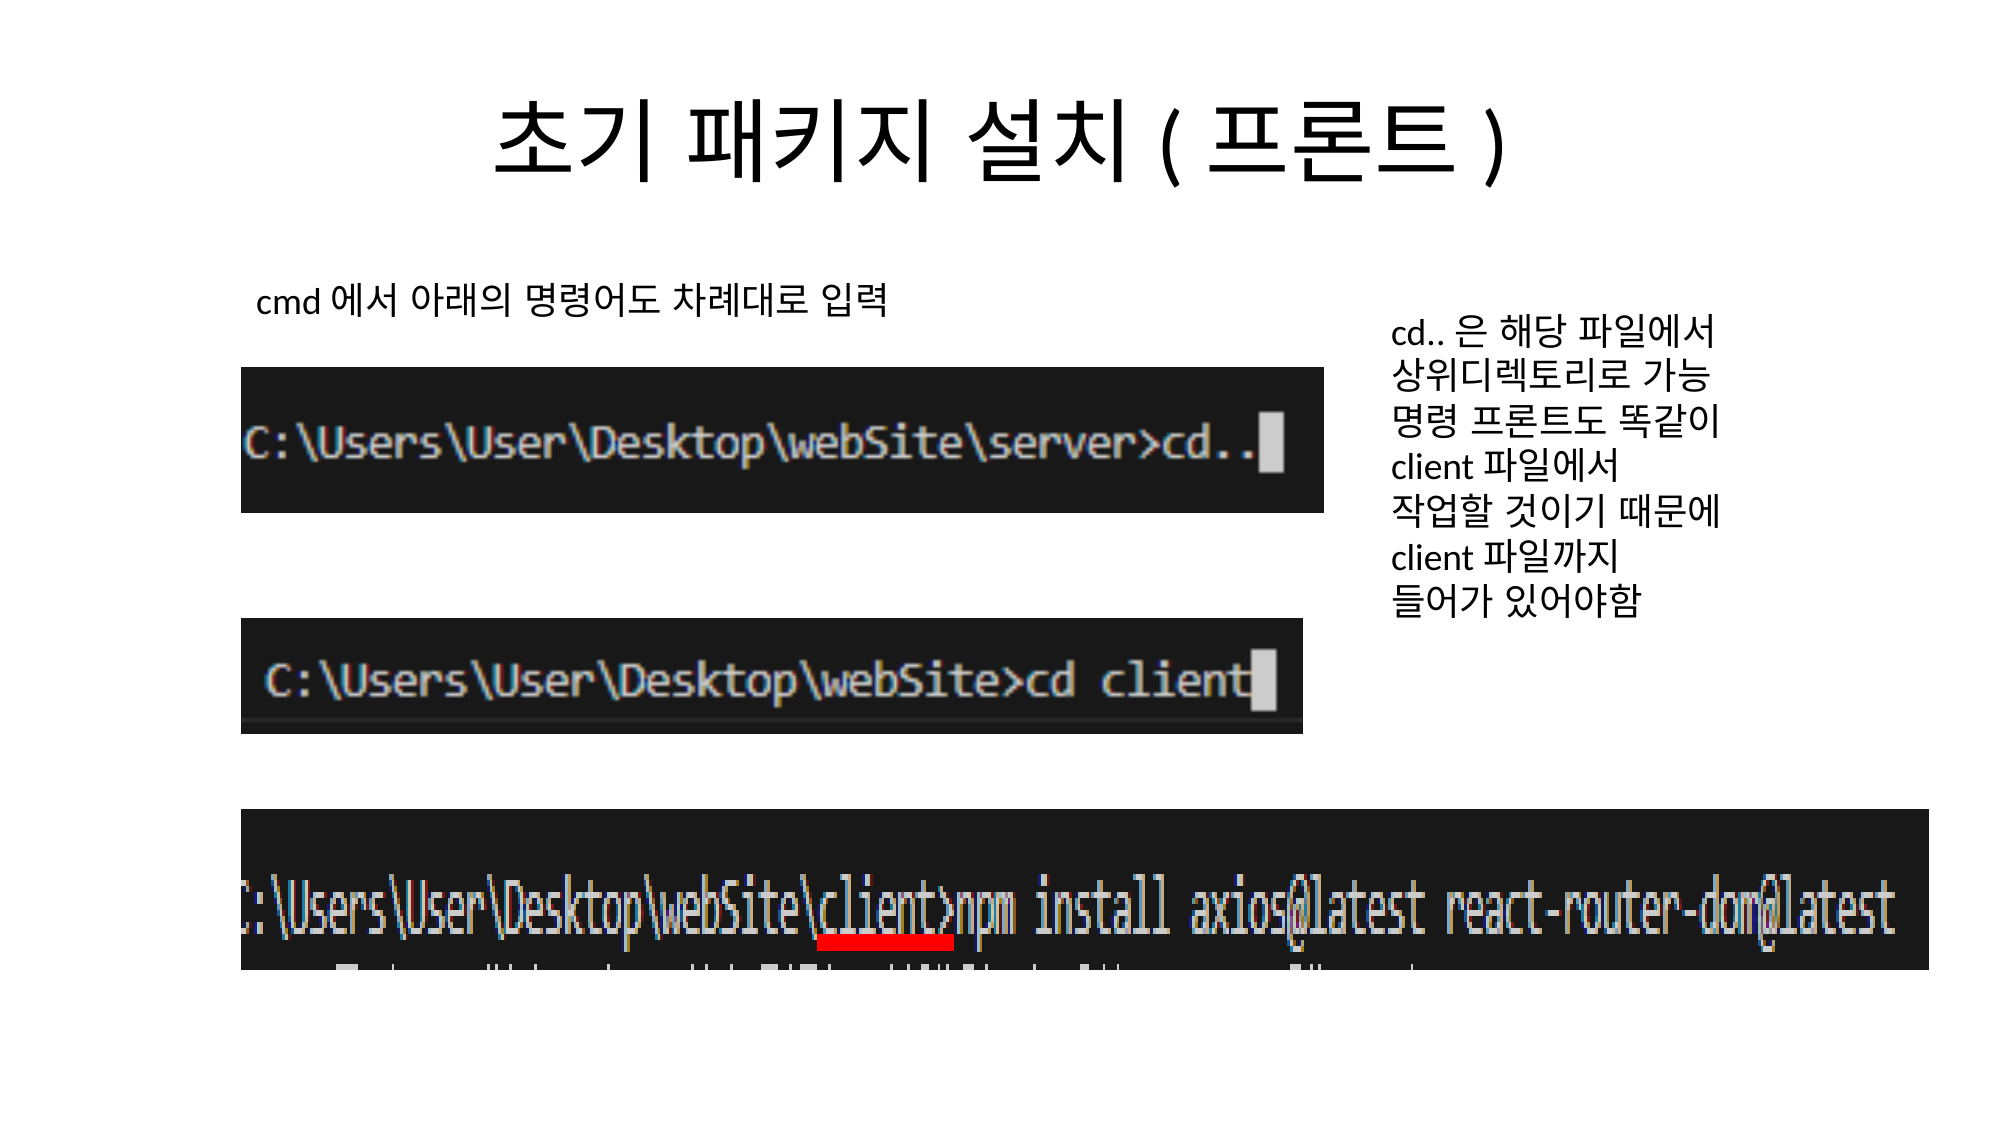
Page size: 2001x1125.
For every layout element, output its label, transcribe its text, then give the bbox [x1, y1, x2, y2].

text_box cmd에서 아래의 명령어도 차례대로 입력 [241, 270, 1667, 330]
text_box cd..은 해당 파일에서 상위디렉토리로 가능 명령 프론트도 똑같이 client파일에서 작업할 것이기 때문에 client파일까지 들어가 있어야함 [1376, 300, 1740, 630]
title 초기 패키지 설치(프론트) [99, 45, 1900, 233]
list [240, 808, 1930, 970]
picture [240, 617, 1304, 735]
picture [241, 366, 1325, 513]
